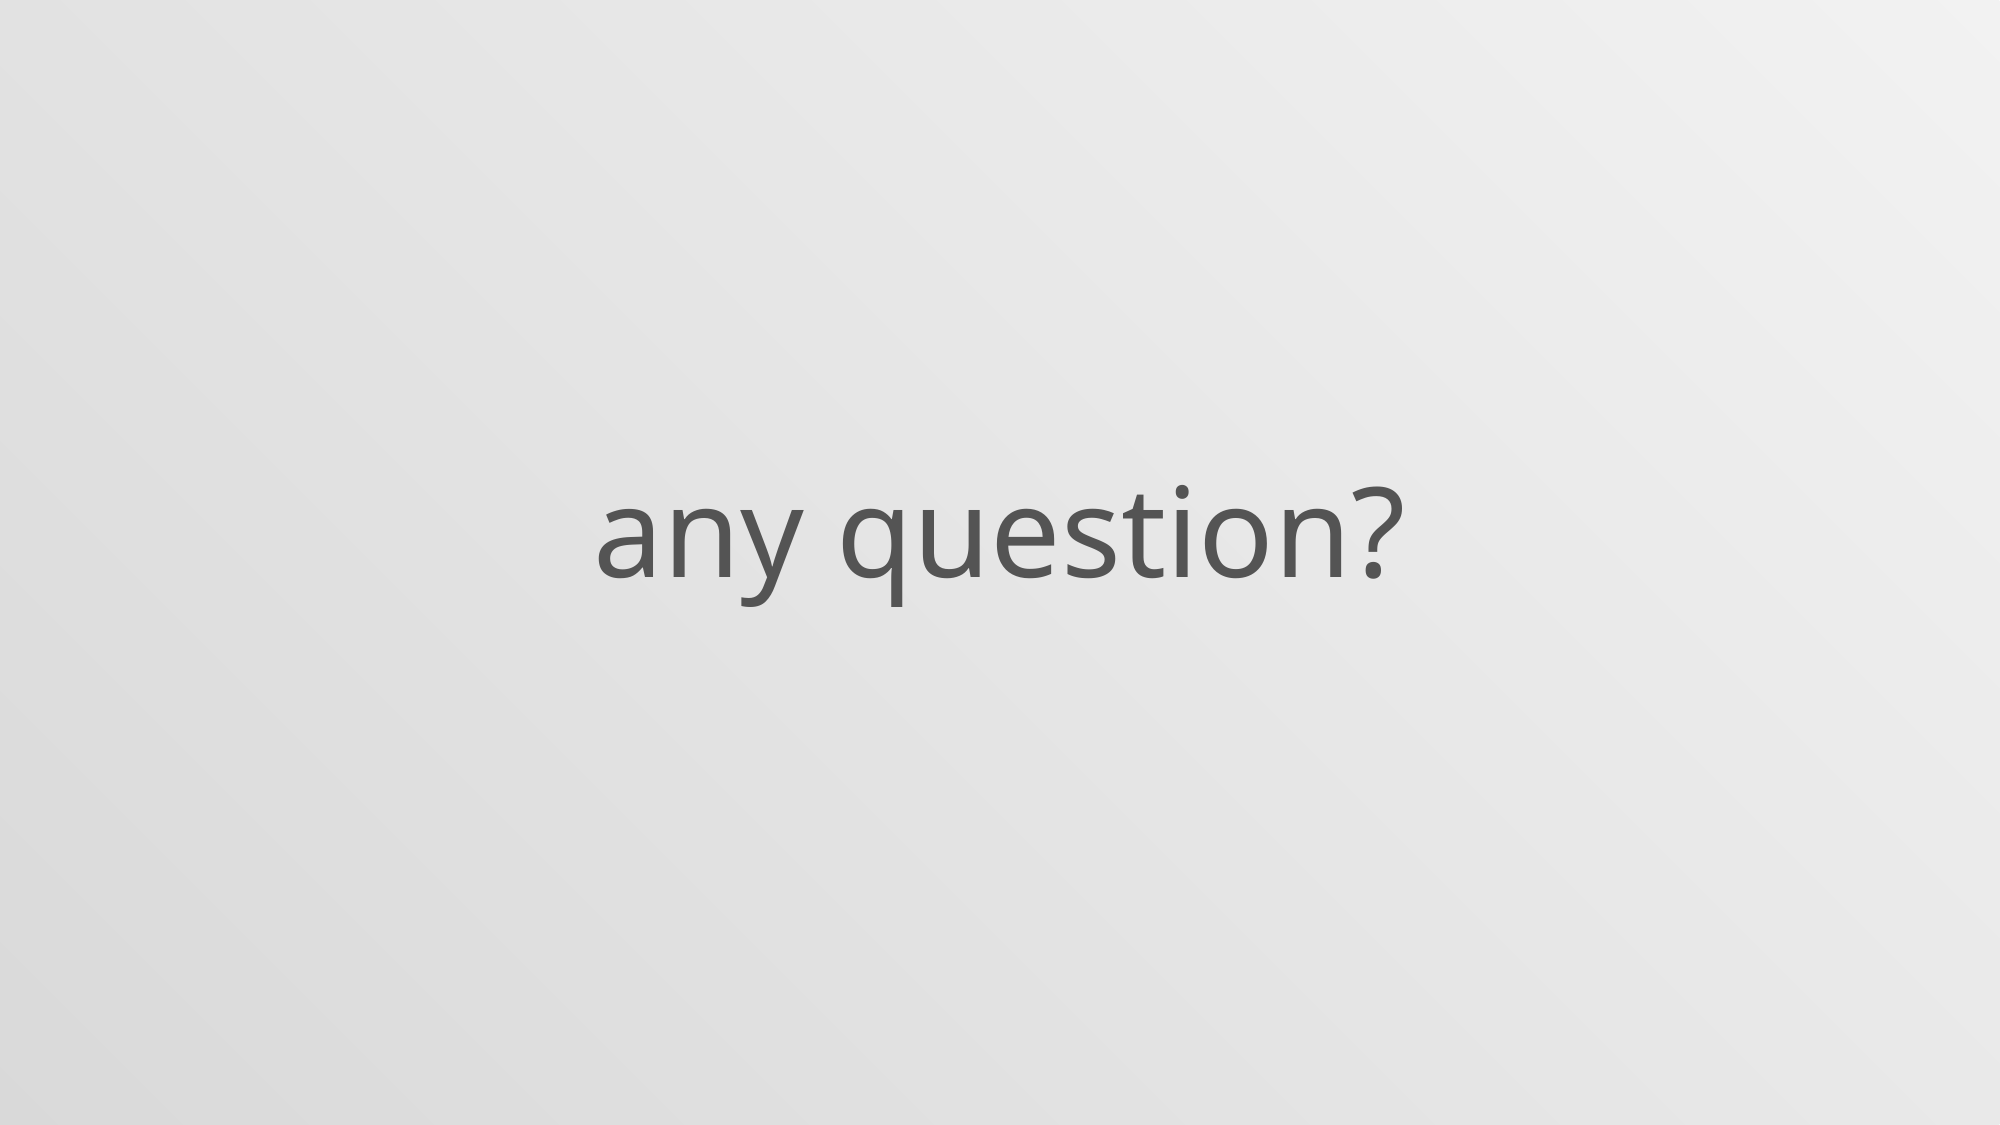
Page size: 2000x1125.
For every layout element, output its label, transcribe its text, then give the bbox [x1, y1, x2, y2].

list any question? [149, 462, 1850, 709]
